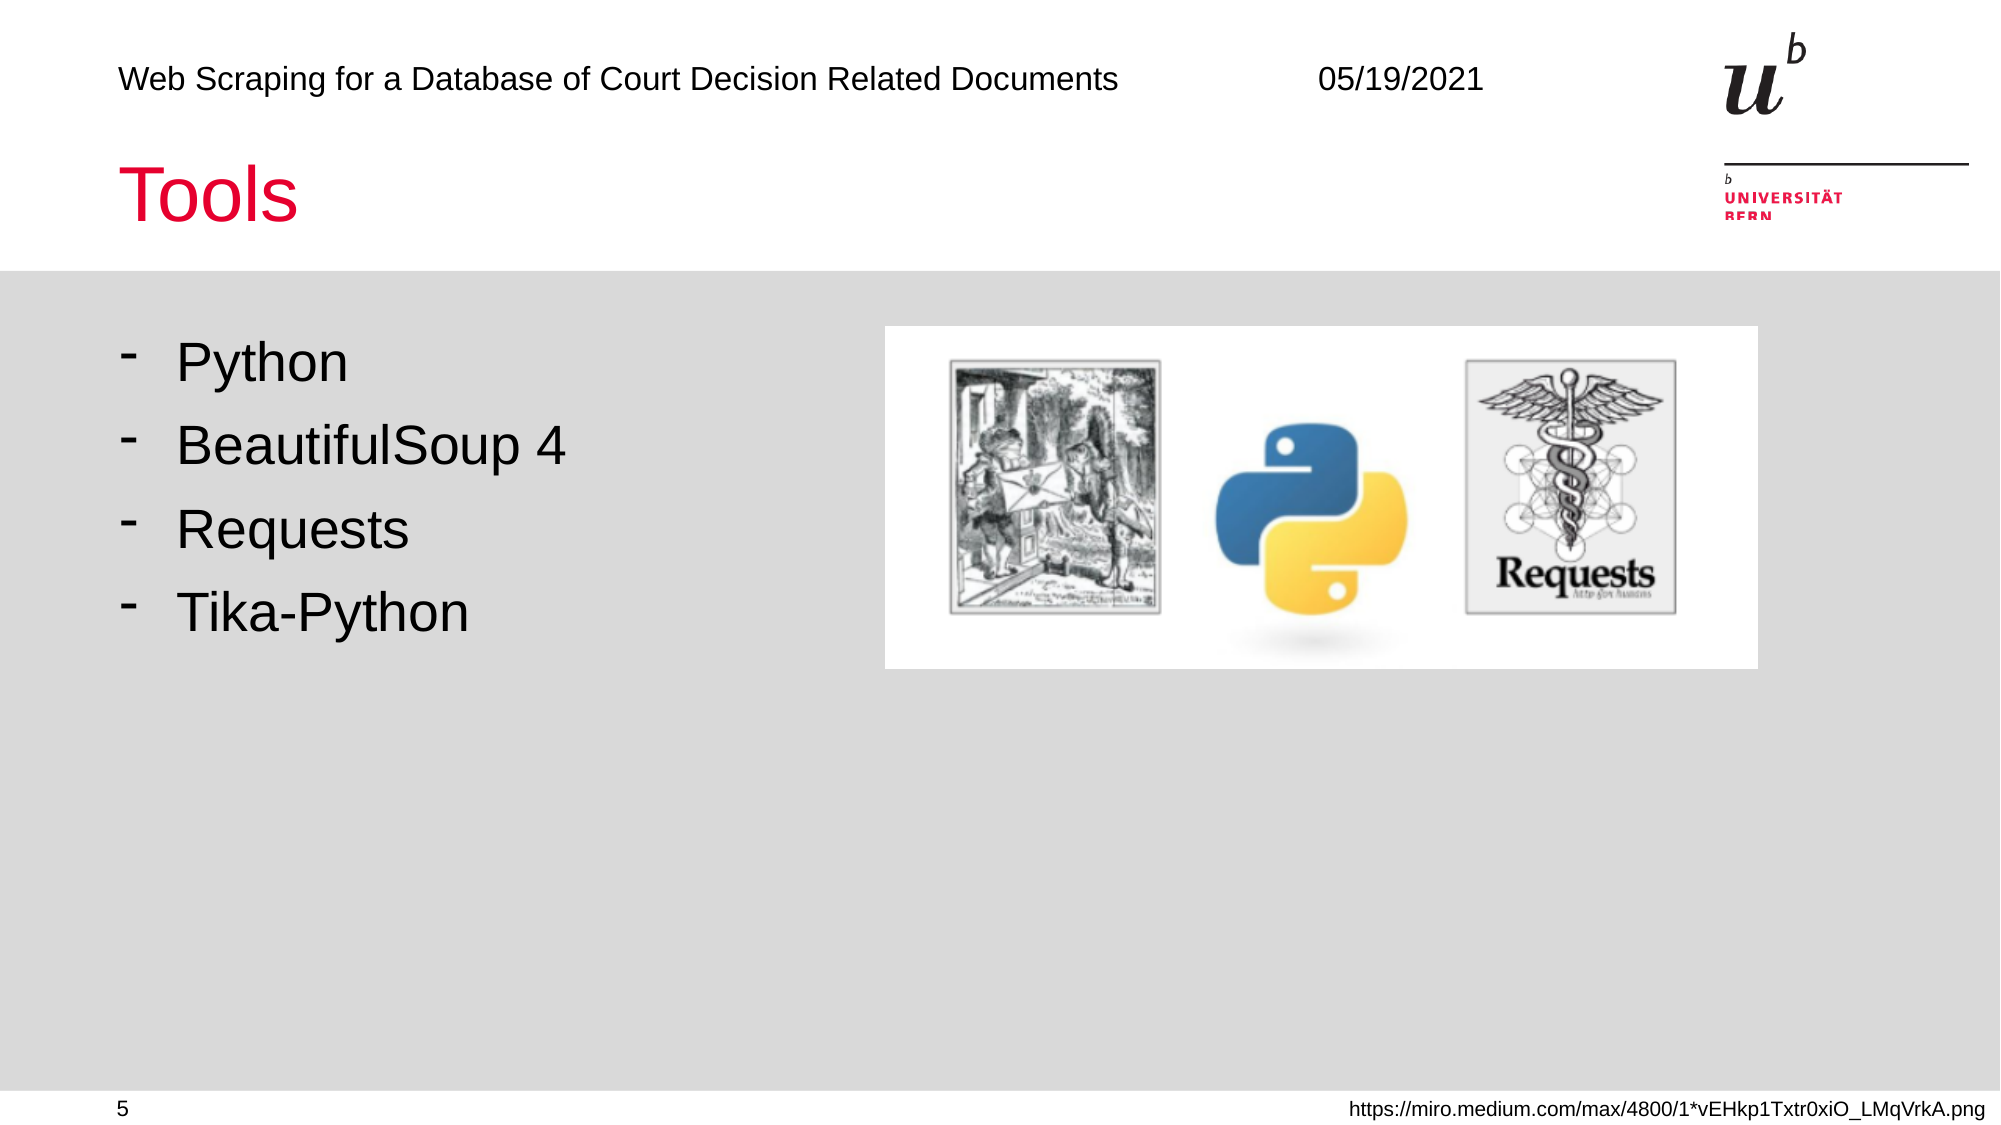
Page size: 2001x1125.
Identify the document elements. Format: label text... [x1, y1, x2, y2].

title Tools [118, 148, 1654, 238]
list Python BeautifulSoup 4 Requests Tika-Python [118, 326, 1867, 1041]
text_box https://miro.medium.com/max/4800/1*vEHkp1Txtr0xiO_LMqVrkA.png [1334, 1088, 2000, 1125]
picture [885, 326, 1758, 669]
